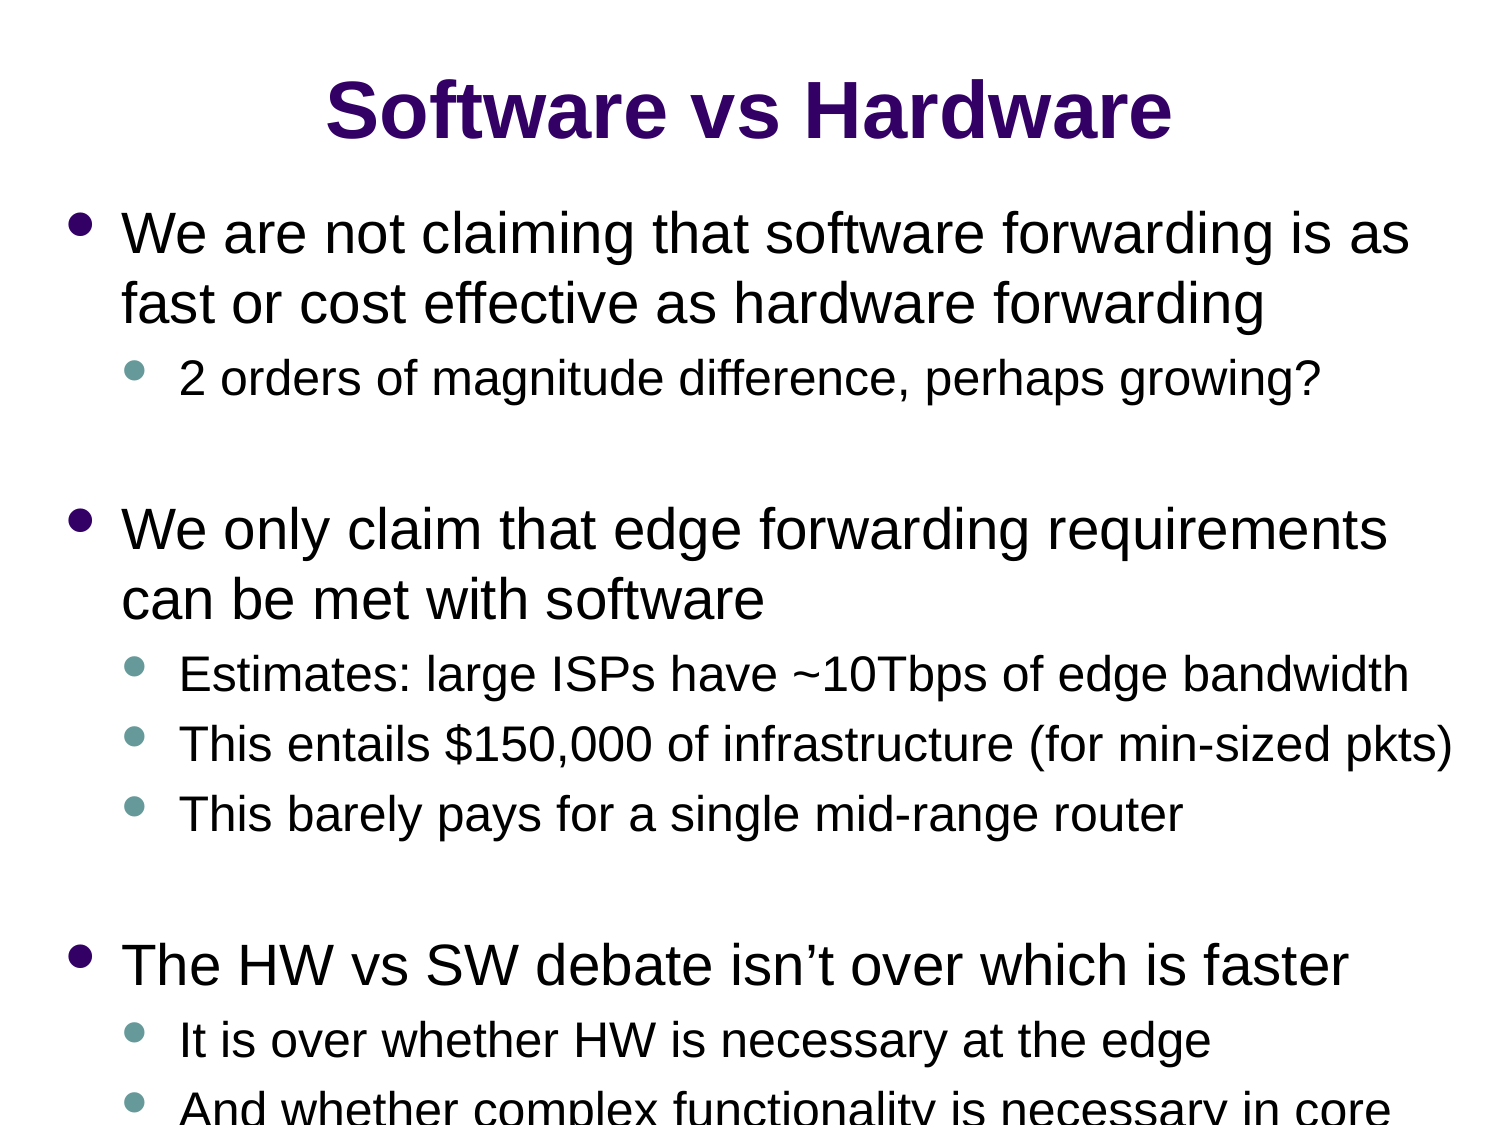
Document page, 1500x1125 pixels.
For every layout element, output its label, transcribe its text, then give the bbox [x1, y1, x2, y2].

title Software vs Hardware [0, 20, 1500, 163]
list We are not claiming that software forwarding is as fast or cost effective as hardware forwarding 2 orders of magnitude difference, perhaps growing? We only claim that edge forwarding requirements can be met with software Estimates: large ISPs have ~10Tbps of edge bandwidth This entails $150,000 of infrastructure (for min-sized pkts) This barely pays for a single mid-range router The HW vs SW debate isn’t over which is faster It is over whether HW is necessary at the edge And whether complex functionality is necessary in core [50, 187, 1475, 1006]
